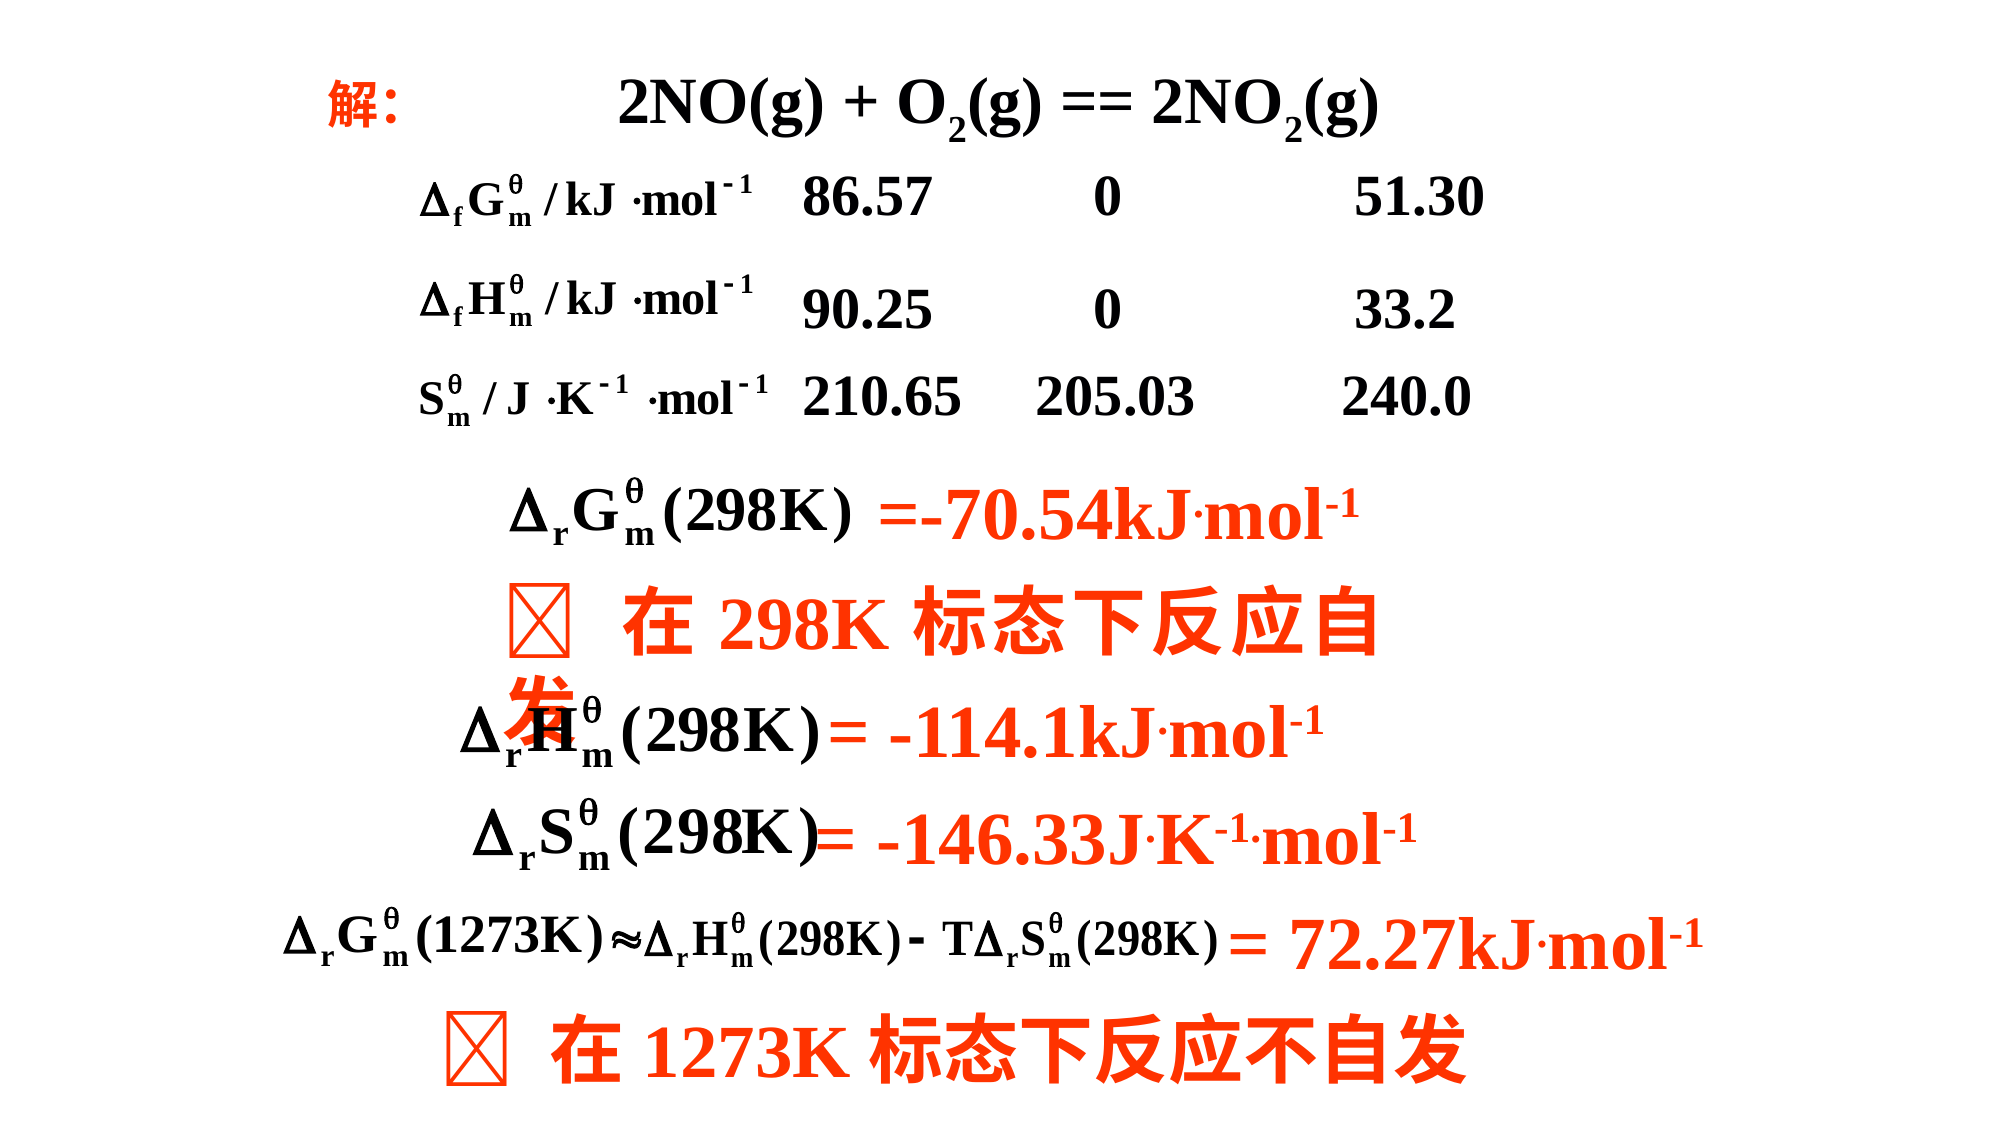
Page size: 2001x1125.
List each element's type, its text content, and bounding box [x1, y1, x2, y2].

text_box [412, 362, 779, 435]
text_box  在1273K标态下反应不自发 [424, 994, 1488, 1100]
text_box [449, 680, 832, 779]
text_box 86.57 0 51.30 [787, 149, 1538, 235]
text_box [599, 899, 1225, 977]
text_box =-70.54kJ.mol-1 [862, 457, 1413, 562]
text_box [499, 462, 865, 556]
text_box 90.25 0 33.2 [787, 262, 1538, 348]
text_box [274, 894, 613, 975]
text_box  在298K标态下反应自发 [487, 567, 1400, 680]
list 解： 2NO(g) + O2(g) == 2NO2(g) [312, 50, 1713, 149]
slide_number [1412, 1042, 1863, 1103]
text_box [462, 782, 833, 882]
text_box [412, 262, 763, 335]
text_box = 72.27kJ.mol-1 [1212, 887, 1750, 993]
text_box = -114.1kJ.mol-1 [812, 674, 1450, 780]
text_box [412, 162, 763, 235]
text_box 210.65 205.03 240.0 [787, 350, 1538, 435]
text_box = -146.33J.K-1.mol-1 [800, 782, 1450, 887]
